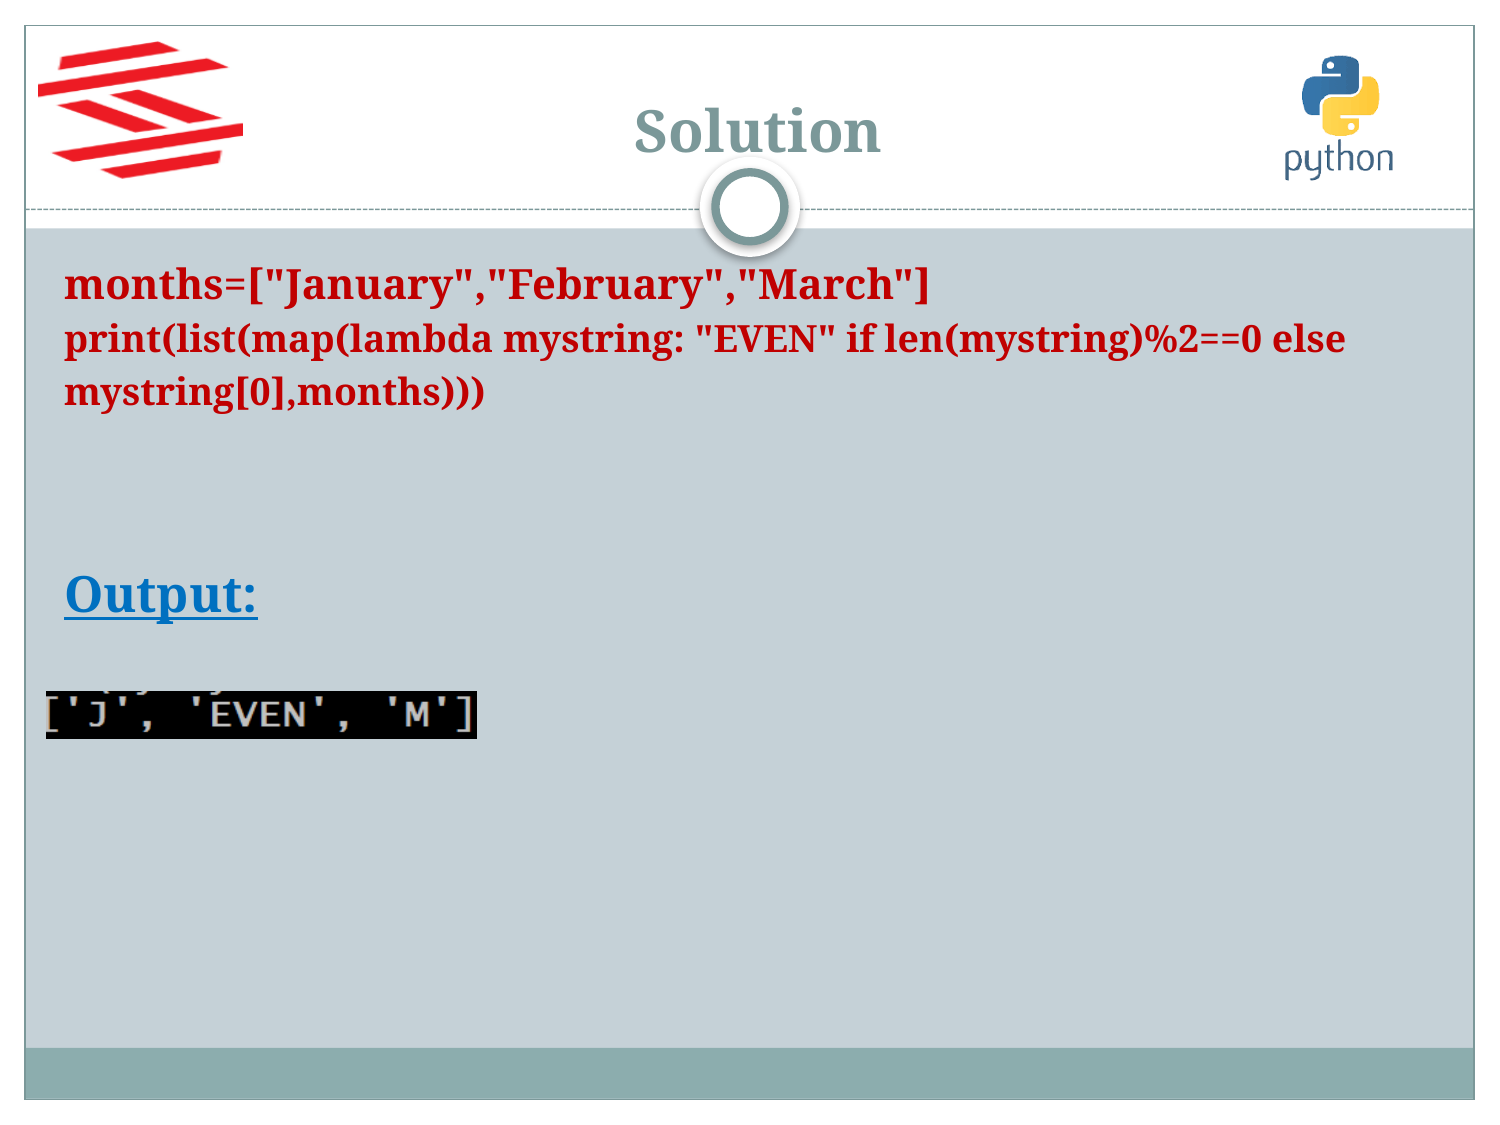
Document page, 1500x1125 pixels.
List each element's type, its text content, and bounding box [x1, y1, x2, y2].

picture [46, 691, 477, 740]
picture [37, 40, 243, 185]
picture [1206, 53, 1471, 186]
list months=["January","February","March"] print(list(map(lambda mystring: "EVEN" if len(mystring)%2==0 else mystring[0],months))) Output: [49, 250, 1445, 1047]
title Solution [248, 46, 1459, 172]
